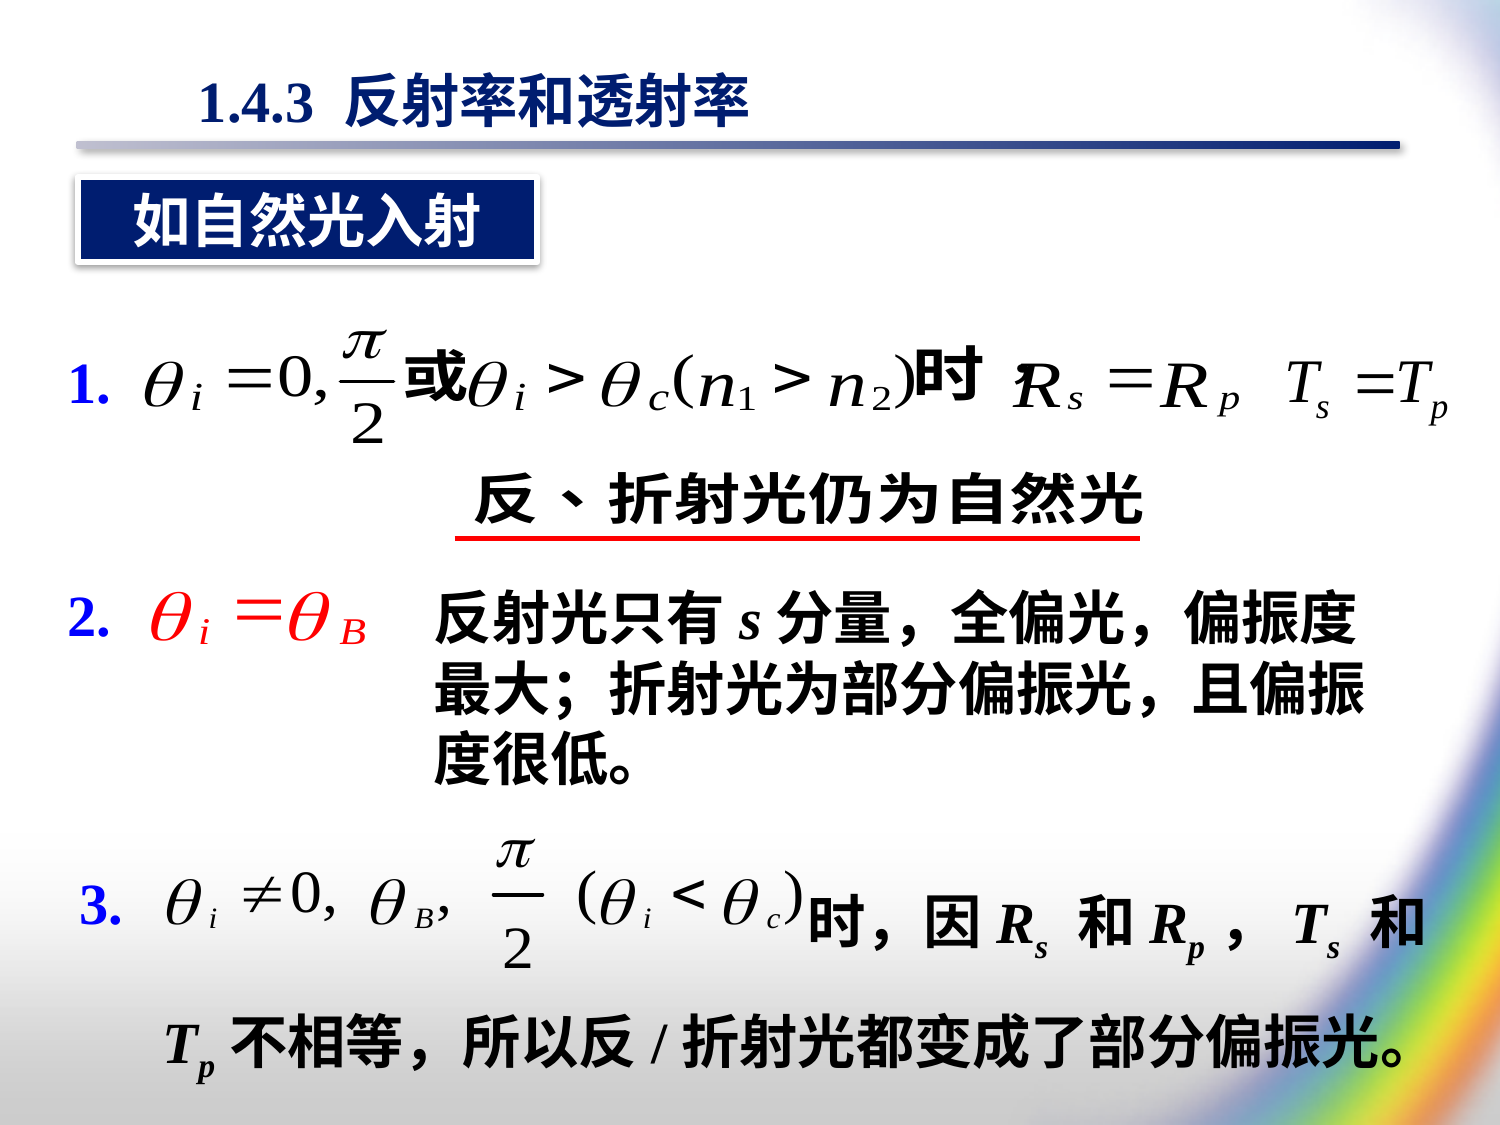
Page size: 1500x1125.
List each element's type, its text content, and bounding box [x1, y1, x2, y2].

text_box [1278, 340, 1459, 439]
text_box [52, 569, 1400, 802]
text_box [75, 139, 1402, 151]
text_box 如自然光入射 [75, 174, 540, 265]
title 1.4.3 反射率和透射率 [183, 54, 1344, 138]
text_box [52, 297, 1256, 540]
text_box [64, 798, 1457, 1087]
picture [0, 0, 1500, 1125]
